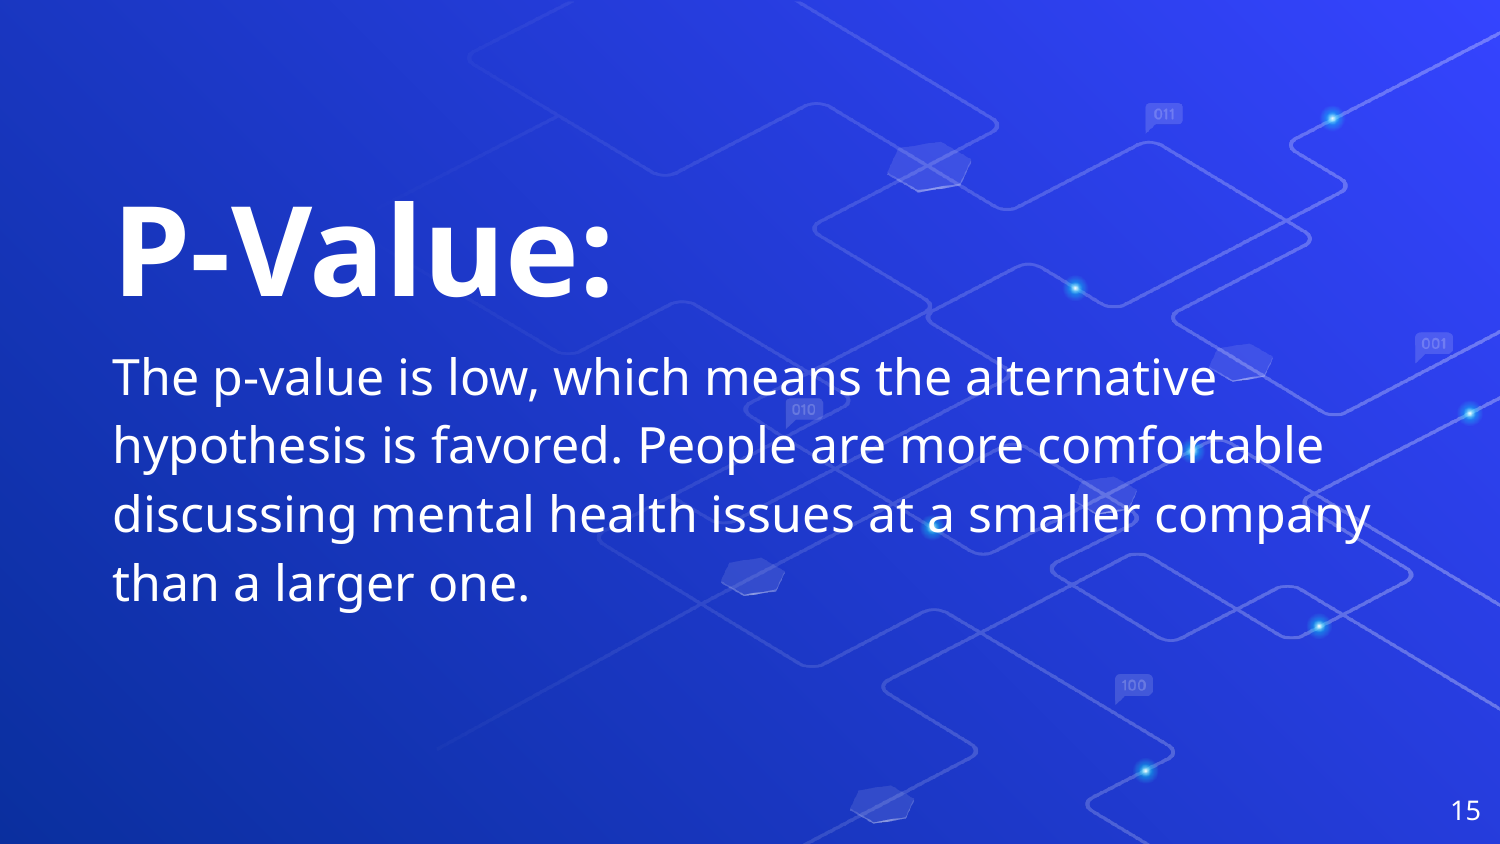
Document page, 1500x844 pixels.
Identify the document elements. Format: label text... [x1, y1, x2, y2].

subtitle The p-value is low, which means the alternative hypothesis is favored. People are more comfortable discussing mental health issues at a smaller company than a larger one. [112, 336, 1388, 465]
picture [0, 0, 1500, 844]
slide_number ‹#› [1391, 779, 1482, 844]
title P-Value: [112, 145, 1388, 336]
